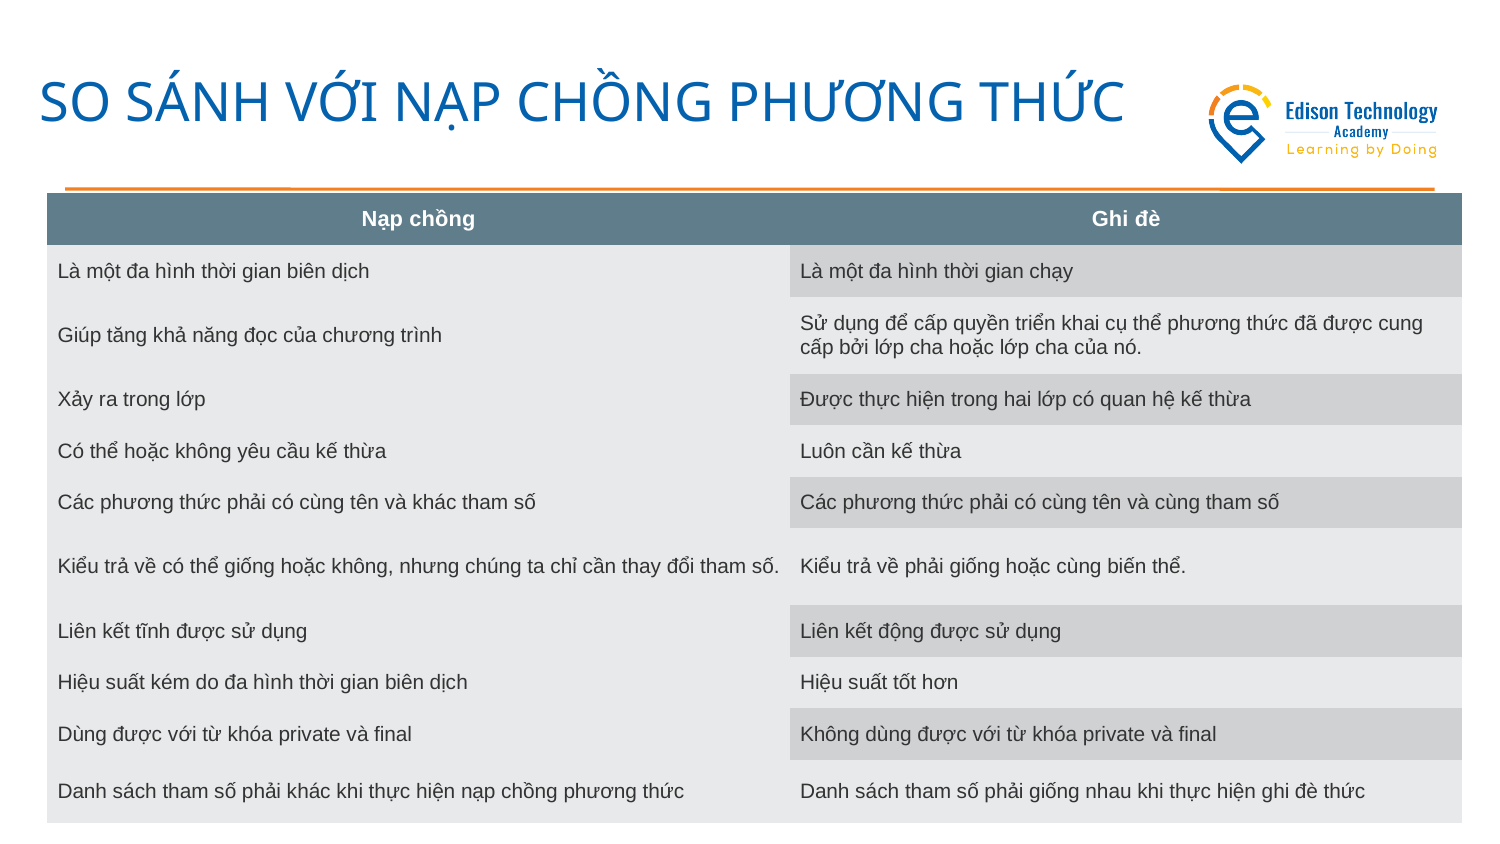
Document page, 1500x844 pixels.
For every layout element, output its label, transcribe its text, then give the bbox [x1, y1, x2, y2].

table_header Ghi đè [790, 193, 1462, 245]
table_cell Danh sách tham số phải giống nhau khi thực hiện ghi đè thức [790, 760, 1462, 823]
table_cell Danh sách tham số phải khác khi thực hiện nạp chồng phương thức [47, 760, 790, 823]
table_cell Liên kết tĩnh được sử dụng [47, 605, 790, 657]
table_cell Hiệu suất kém do đa hình thời gian biên dịch [47, 657, 790, 708]
table_cell Dùng được với từ khóa private và final [47, 708, 790, 760]
table_header Nạp chồng [47, 193, 790, 245]
table_cell Là một đa hình thời gian biên dịch [47, 245, 790, 297]
table_cell Sử dụng để cấp quyền triển khai cụ thể phương thức đã được cung cấp bởi lớp cha hoặc lớp cha của nó. [790, 297, 1462, 374]
table_cell Xảy ra trong lớp [47, 374, 790, 425]
table_cell Giúp tăng khả năng đọc của chương trình [47, 297, 790, 374]
table_cell Là một đa hình thời gian chạy [790, 245, 1462, 297]
table_cell Các phương thức phải có cùng tên và khác tham số [47, 477, 790, 528]
title SO SÁNH VỚI NẠP CHỒNG PHƯƠNG THỨC [24, 53, 1423, 147]
picture [1147, 83, 1500, 167]
table_cell Các phương thức phải có cùng tên và cùng tham số [790, 477, 1462, 528]
table_cell Được thực hiện trong hai lớp có quan hệ kế thừa [790, 374, 1462, 425]
table_cell Có thể hoặc không yêu cầu kế thừa [47, 425, 790, 477]
table_cell Kiểu trả về có thể giống hoặc không, nhưng chúng ta chỉ cần thay đổi tham số. [47, 528, 790, 605]
table_cell Liên kết động được sử dụng [790, 605, 1462, 657]
table_cell Kiểu trả về phải giống hoặc cùng biến thể. [790, 528, 1462, 605]
table_cell Luôn cần kế thừa [790, 425, 1462, 477]
table_cell Hiệu suất tốt hơn [790, 657, 1462, 708]
table_cell Không dùng được với từ khóa private và final [790, 708, 1462, 760]
